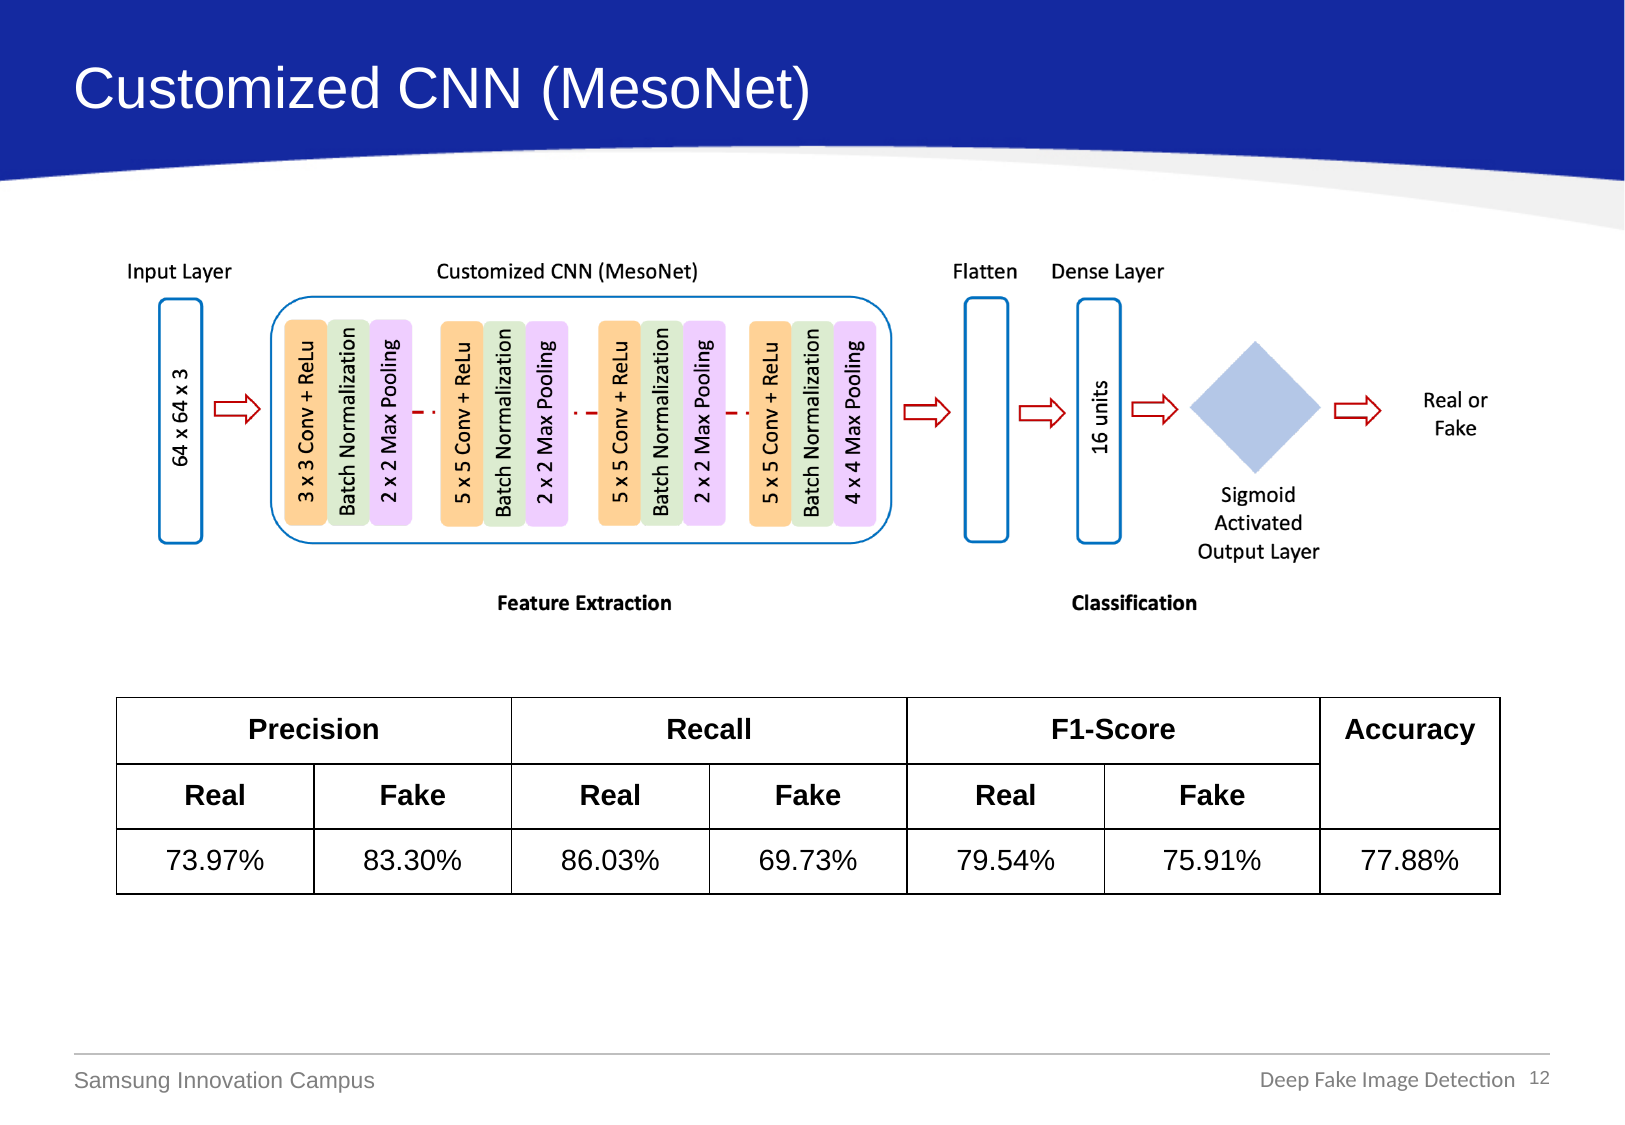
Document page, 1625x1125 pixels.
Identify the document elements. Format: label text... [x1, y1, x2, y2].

text_box Deep Fake Image Detection [1245, 1051, 1566, 1107]
text_box Customized CNN (MesoNet) [73, 50, 1475, 121]
table_cell 75.91% [1105, 830, 1319, 893]
table_cell 83.30% [315, 830, 511, 893]
table_header F1-Score [908, 698, 1319, 763]
table_cell 77.88% [1321, 830, 1499, 893]
table_header Recall [512, 698, 906, 763]
table_header Accuracy [1321, 698, 1499, 828]
table_cell Real [908, 765, 1104, 828]
table_cell Fake [315, 765, 511, 828]
table_cell 79.54% [908, 830, 1104, 893]
table_header Precision [117, 698, 511, 763]
table_cell Fake [1105, 765, 1319, 828]
table_cell 86.03% [512, 830, 709, 893]
table_cell 69.73% [710, 830, 906, 893]
table_cell Real [117, 765, 313, 828]
picture [0, 0, 1625, 1125]
table_cell Fake [710, 765, 906, 828]
table_cell Real [512, 765, 709, 828]
table_cell 73.97% [117, 830, 313, 893]
